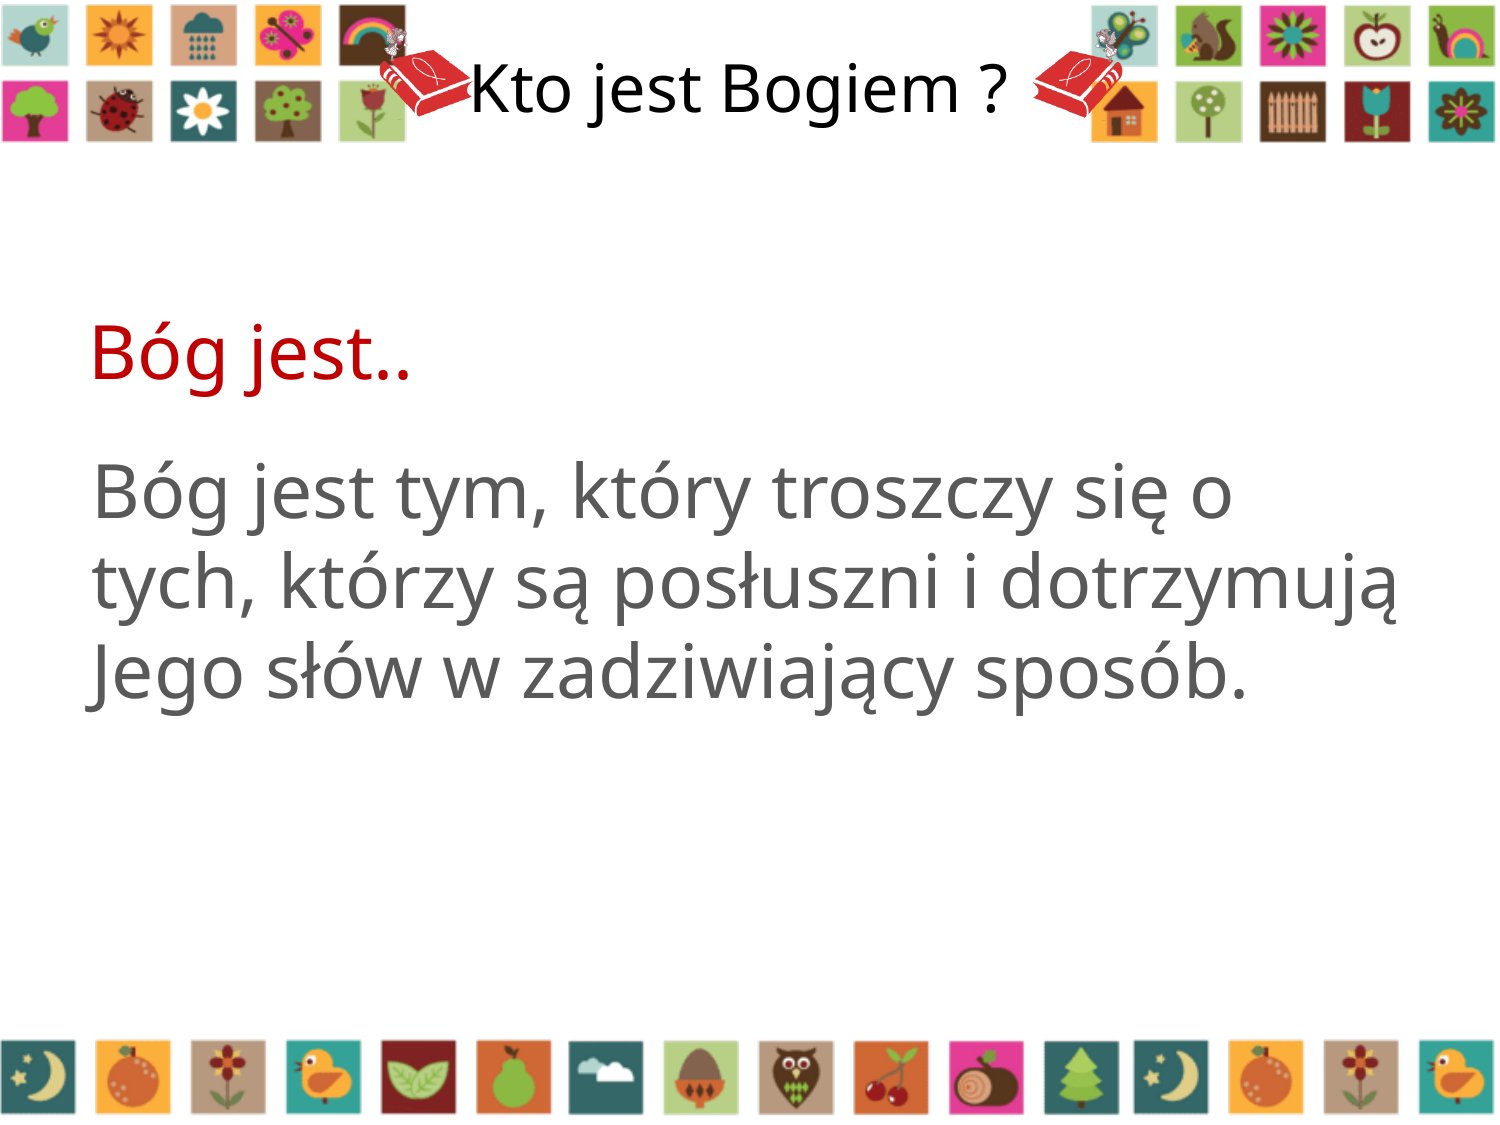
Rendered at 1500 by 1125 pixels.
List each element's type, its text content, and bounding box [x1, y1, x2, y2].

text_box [0, 1028, 1500, 1118]
picture [0, 3, 505, 150]
text_box Bóg jest.. [74, 296, 1421, 402]
picture [1000, 3, 1500, 150]
text_box Bóg jest tym, który troszczy się o tych, którzy są posłuszni i dotrzymują Jego słów w zadziwiający sposób. [76, 436, 1436, 722]
text_box Kto jest Bogiem ? [425, 38, 1078, 133]
